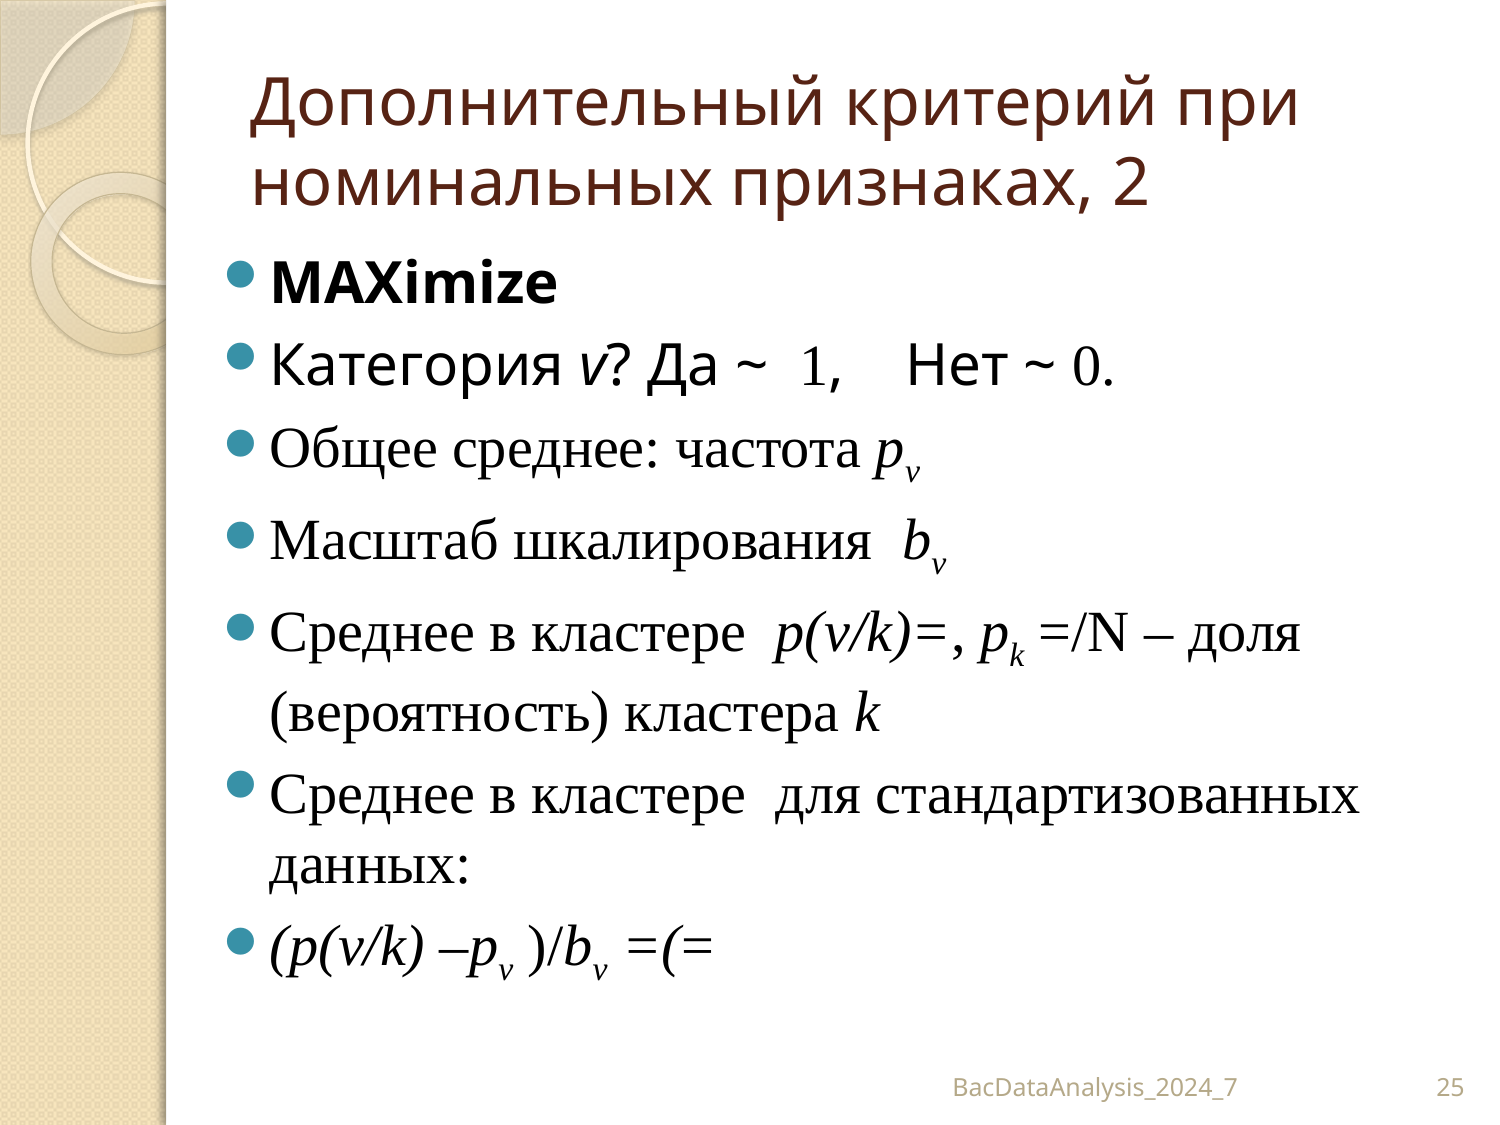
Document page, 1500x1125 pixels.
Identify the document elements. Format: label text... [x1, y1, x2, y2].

slide_number 25 [1413, 1034, 1488, 1113]
title Дополнительный критерий при номинальных признаках, 2 [235, 45, 1466, 233]
footer BacDataAnalysis_2024_7 [937, 1034, 1413, 1113]
